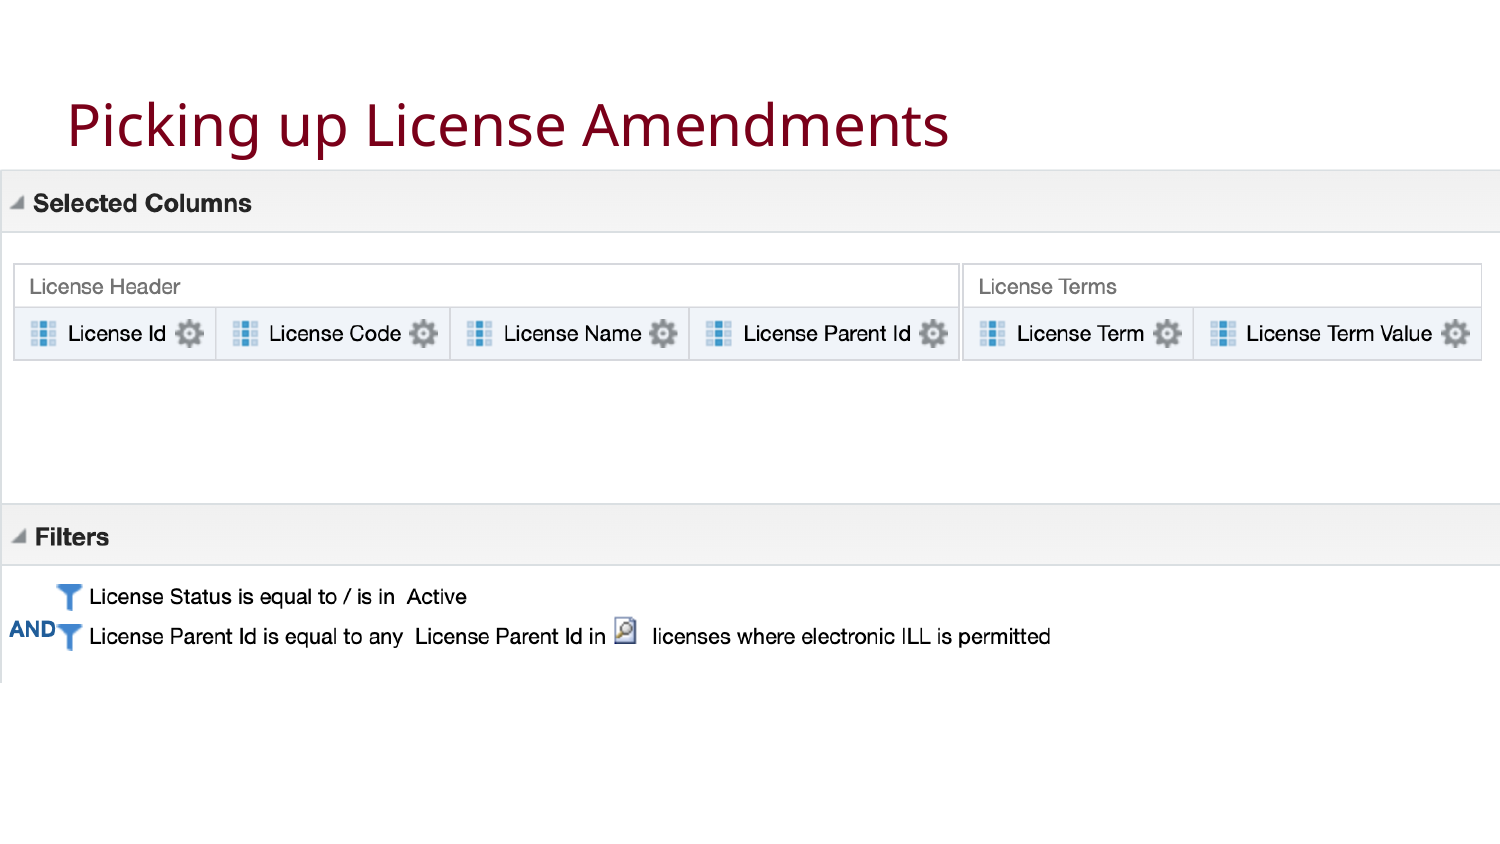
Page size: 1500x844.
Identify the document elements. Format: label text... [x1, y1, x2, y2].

picture [0, 160, 1500, 684]
title Picking up License Amendments [51, 72, 1449, 159]
